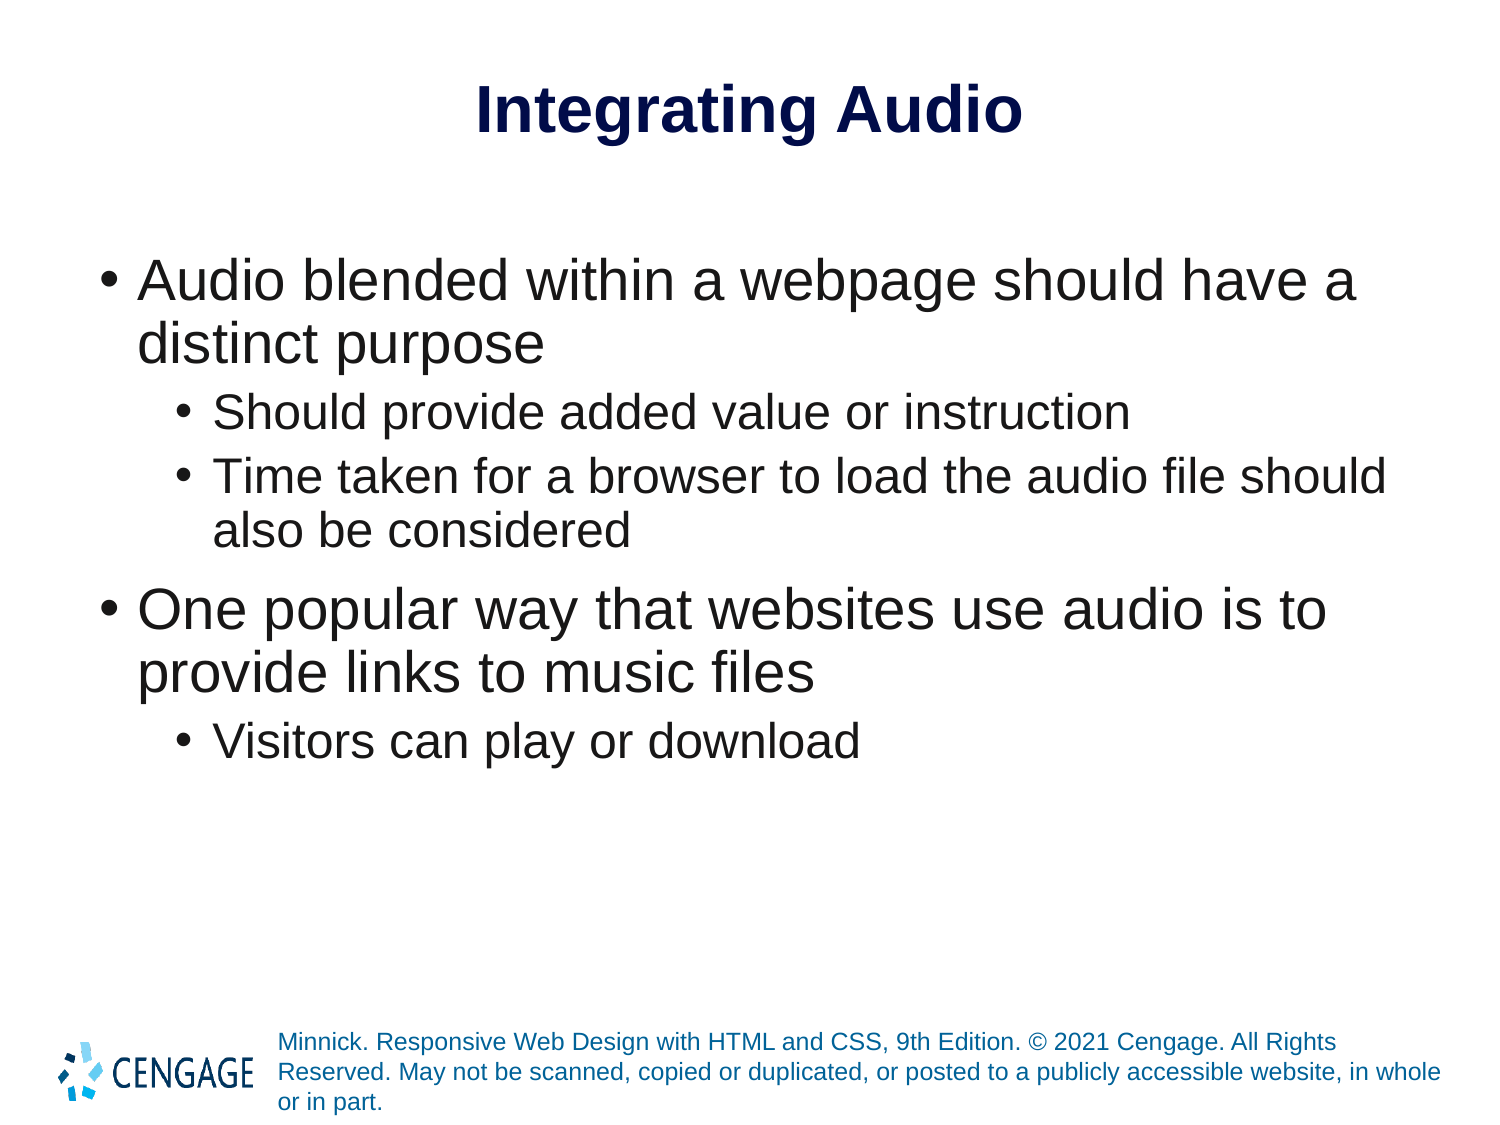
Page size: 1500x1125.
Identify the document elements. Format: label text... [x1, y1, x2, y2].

title Integrating Audio [103, 75, 1397, 175]
picture [58, 1042, 253, 1101]
list Audio blended within a webpage should have a distinct purpose Should provide added value or instruction Time taken for a browser to load the audio file should also be considered One popular way that websites use audio is to provide links to music files Visitors can play or download [99, 249, 1397, 1024]
footer Minnick. Responsive Web Design with HTML and CSS, 9th Edition. © 2021 Cengage. All Rights Reserved. May not be scanned, copied or duplicated, or posted to a publicly accessible website, in whole or in part. [262, 1040, 1475, 1100]
